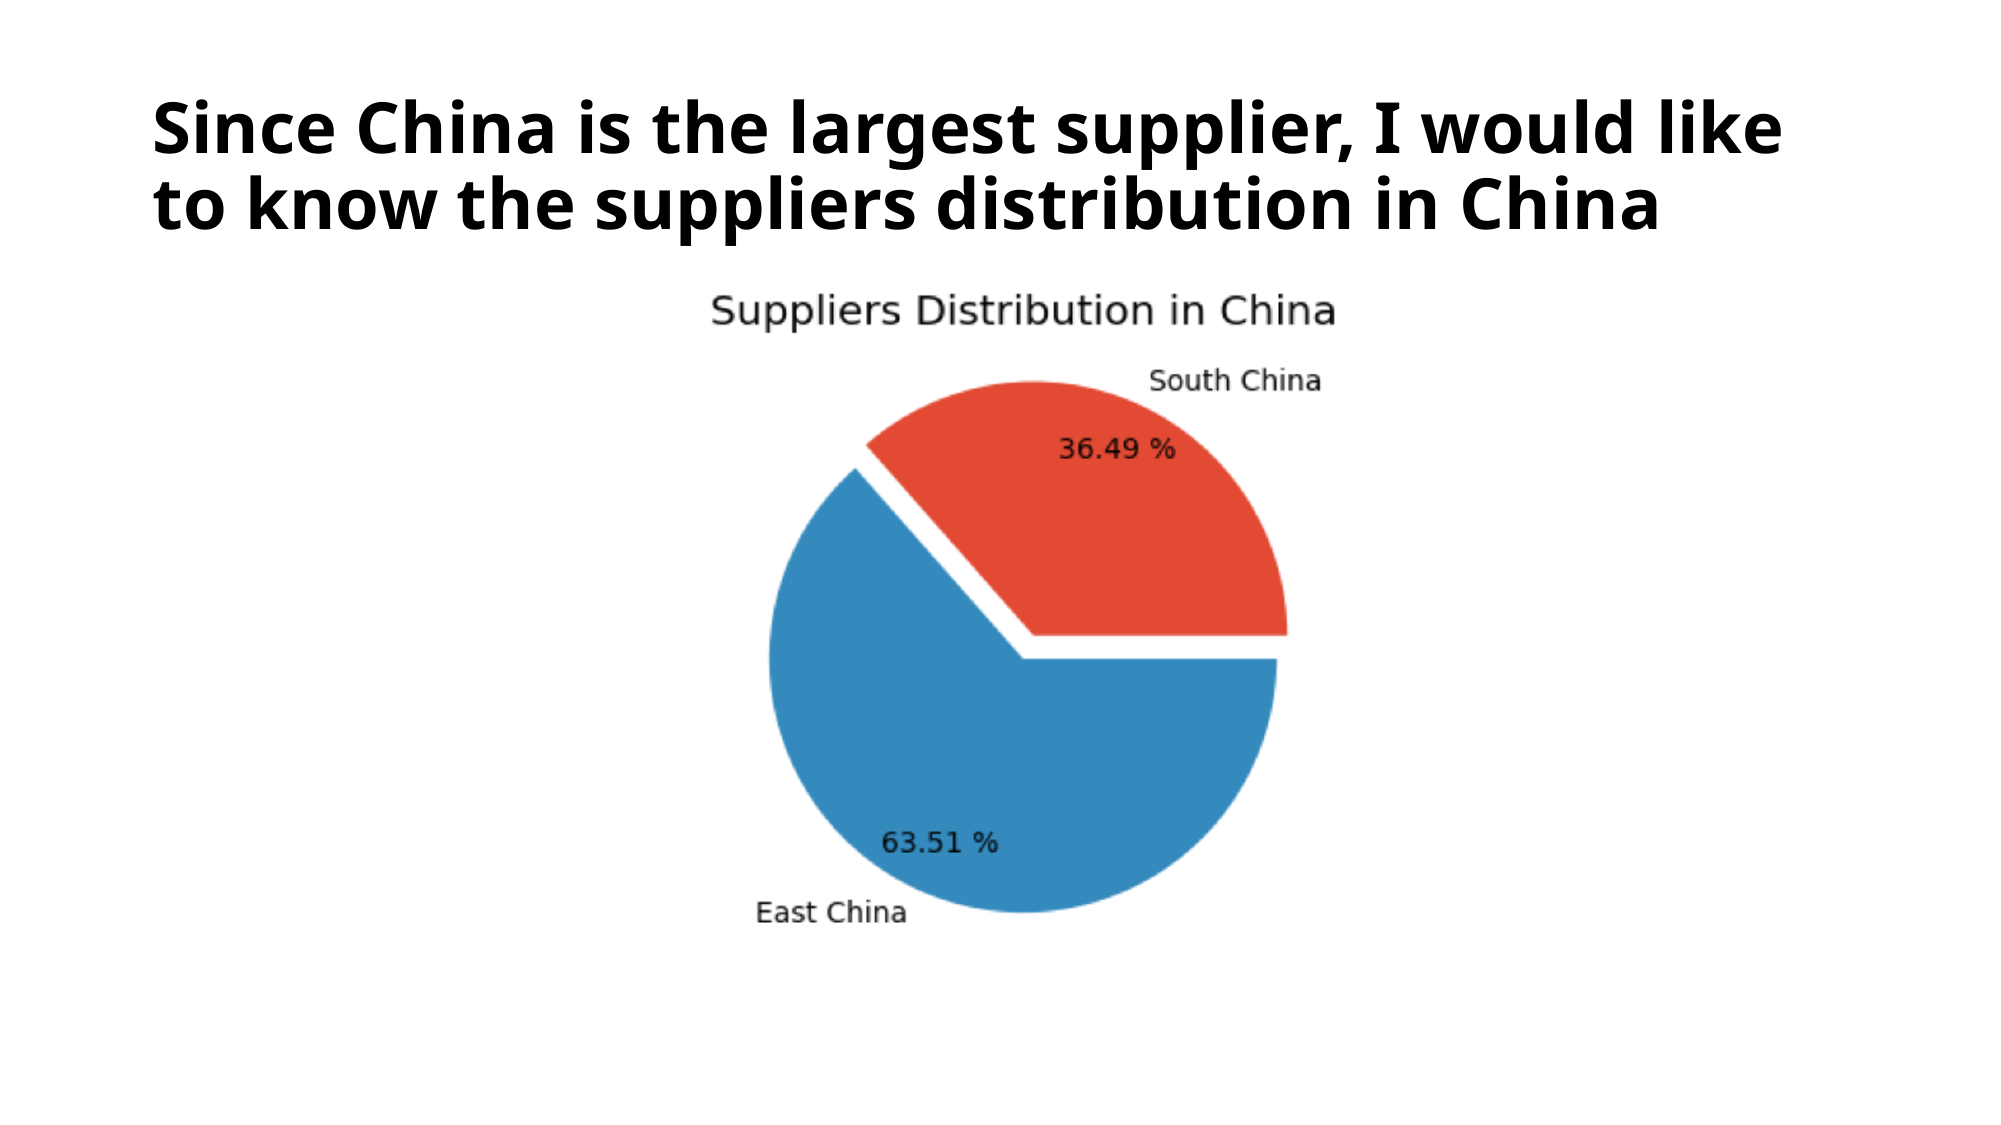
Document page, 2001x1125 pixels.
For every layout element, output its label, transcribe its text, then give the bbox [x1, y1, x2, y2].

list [595, 262, 1503, 1012]
title Since China is the largest supplier, I would like to know the suppliers distribution in China [137, 59, 1863, 278]
